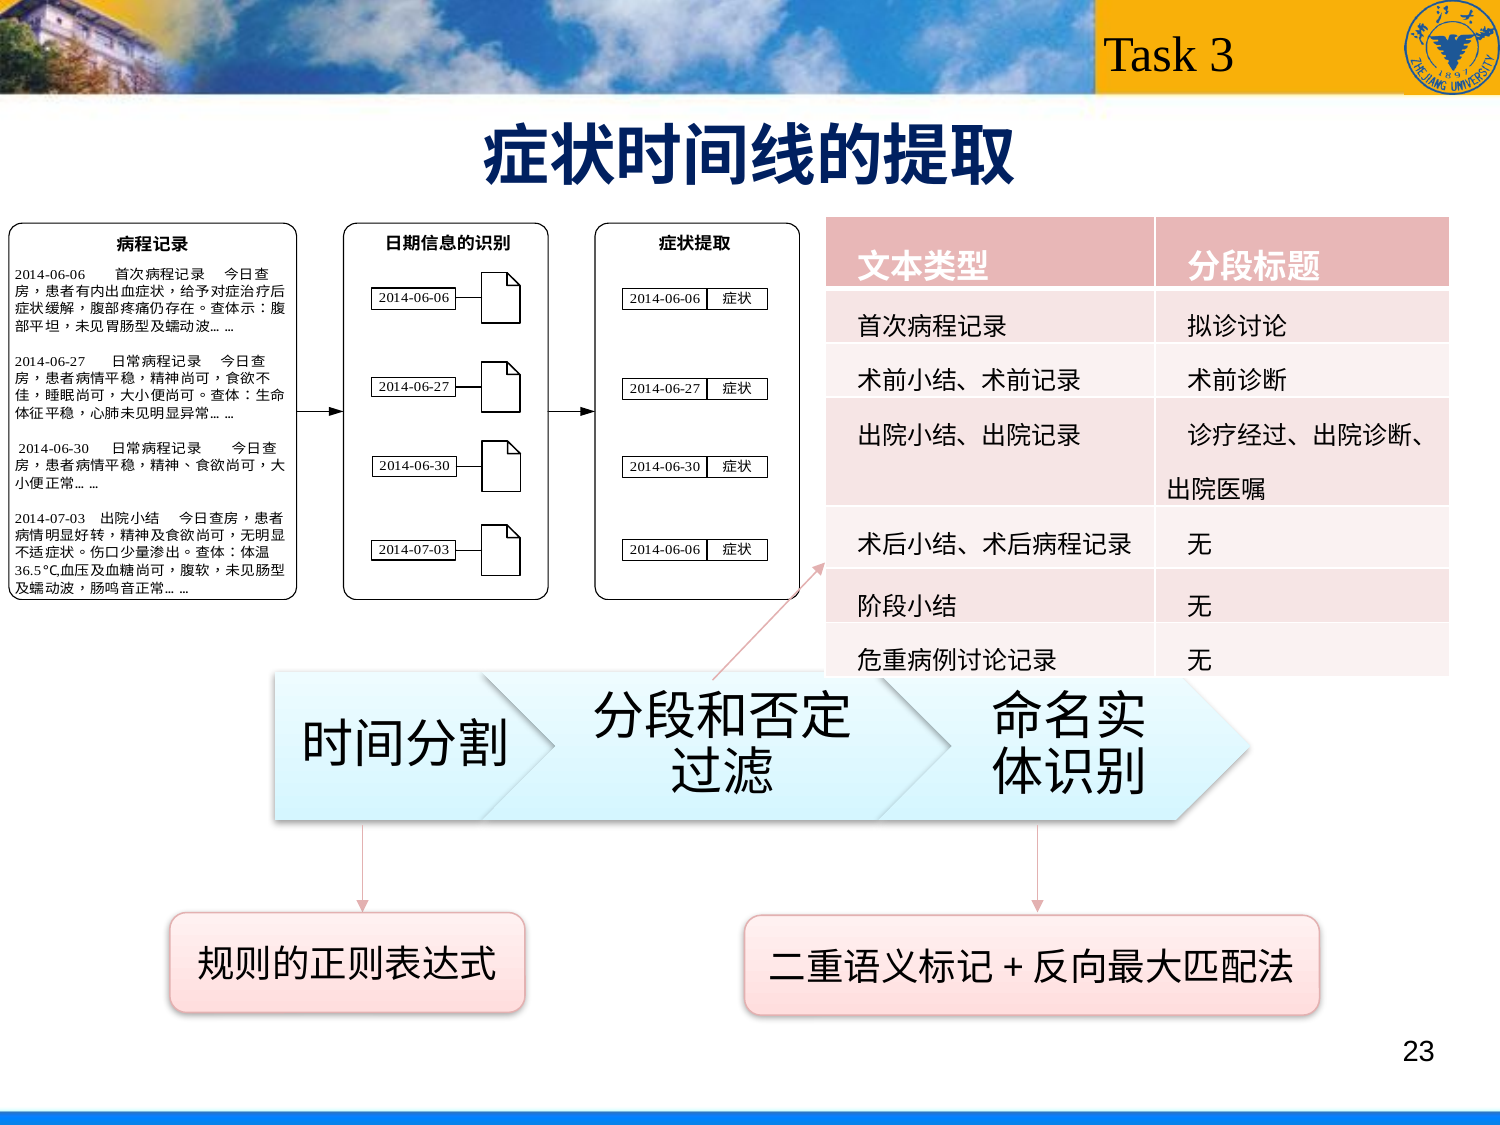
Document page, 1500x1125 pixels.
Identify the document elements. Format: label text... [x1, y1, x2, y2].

table_cell 无 [1156, 569, 1449, 622]
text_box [274, 662, 1251, 830]
table_header 分段标题 [1156, 217, 1449, 286]
table_cell 阶段小结 [829, 569, 1154, 622]
table_cell 首次病程记录 [826, 291, 1154, 342]
text_box 规则的正则表达式 [169, 911, 526, 1014]
table_cell 术后小结、术后病程记录 [826, 507, 1154, 567]
table_cell 危重病例讨论记录 [829, 623, 1154, 660]
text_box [6, 221, 801, 601]
slide_number 23 [1074, 1024, 1450, 1103]
text_box 二重语义标记+反向最大匹配法 [743, 914, 1321, 1016]
table_header 文本类型 [826, 217, 1154, 286]
table_cell 拟诊讨论 [1156, 291, 1449, 342]
table_cell 术前小结、术前记录 [826, 344, 1154, 396]
table_cell 无 [1156, 507, 1449, 567]
table_cell 术前诊断 [1156, 344, 1449, 396]
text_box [712, 562, 826, 681]
title 症状时间线的提取 [48, 96, 1450, 209]
text_box Task 3 [1088, 14, 1377, 89]
table_cell 出院小结、出院记录 [826, 398, 1154, 505]
table_cell 无 [1156, 623, 1449, 676]
picture [0, 0, 1500, 1125]
table_cell 诊疗经过、出院诊断、 出院医嘱 [1156, 398, 1449, 505]
